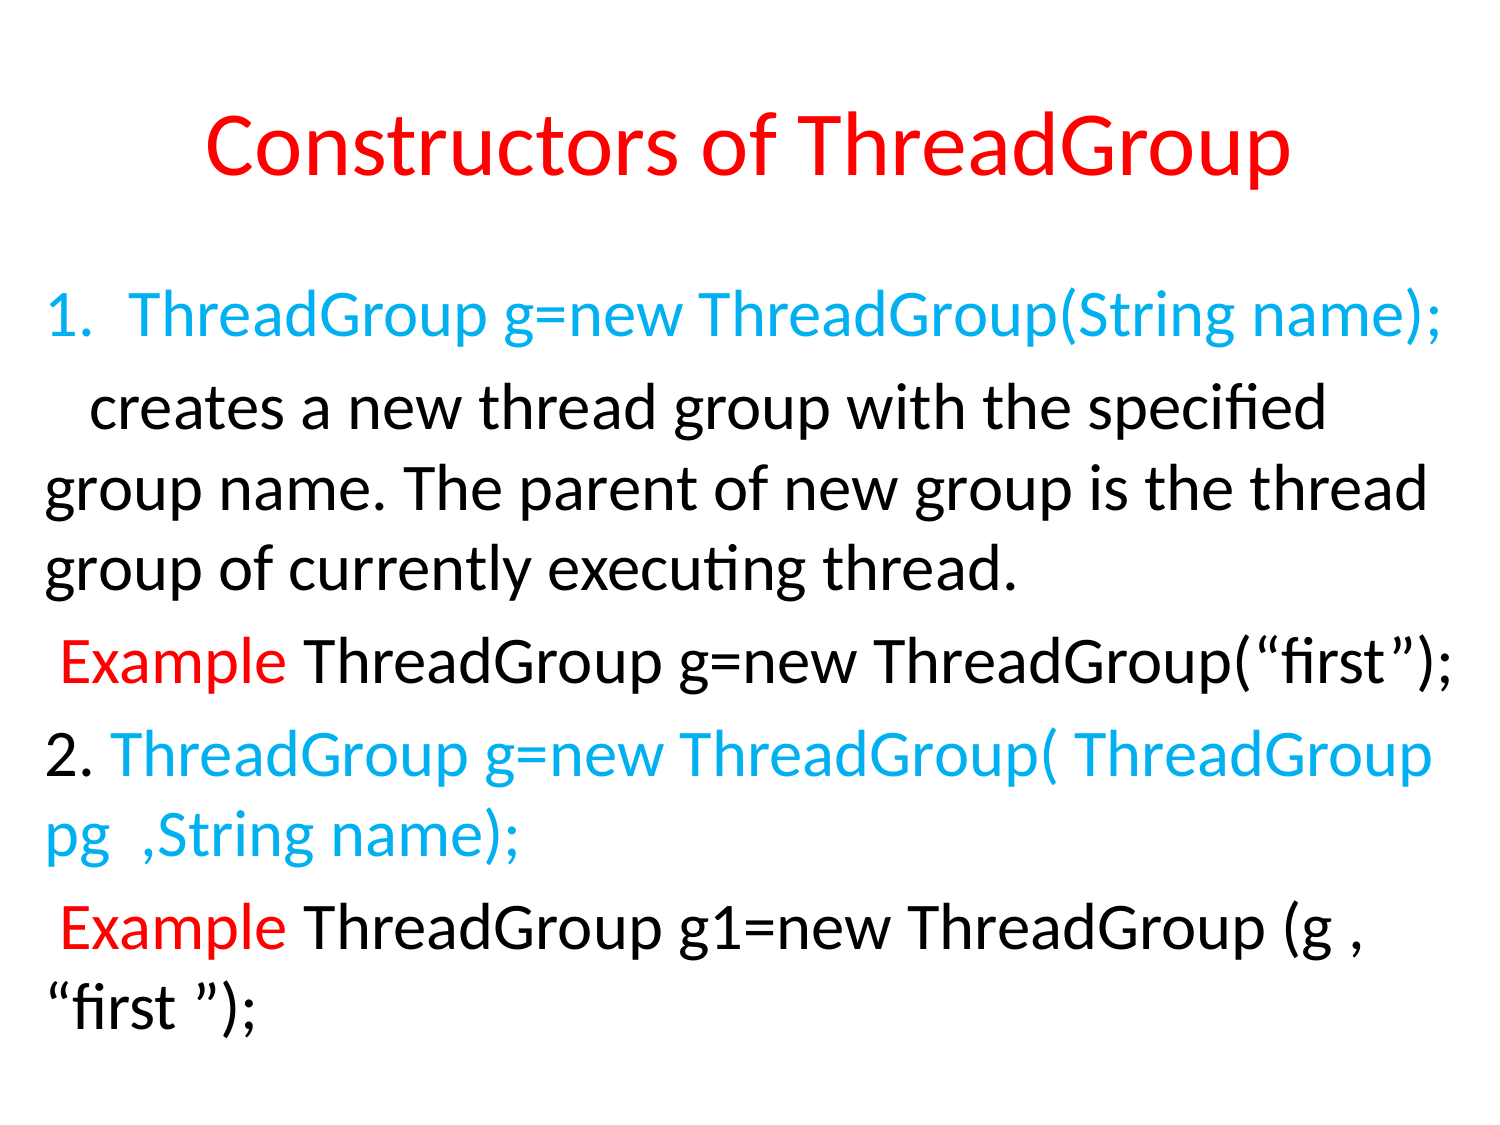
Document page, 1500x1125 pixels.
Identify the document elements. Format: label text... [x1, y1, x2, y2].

title Constructors of ThreadGroup [75, 45, 1425, 233]
list ThreadGroup g=new ThreadGroup(String name); creates a new thread group with the specified group name. The parent of new group is the thread group of currently executing thread. Example ThreadGroup g=new ThreadGroup(“first”); 2. ThreadGroup g=new ThreadGroup( ThreadGroup pg ,String name); Example ThreadGroup g1=new ThreadGroup (g , “first ”); [29, 262, 1483, 1106]
